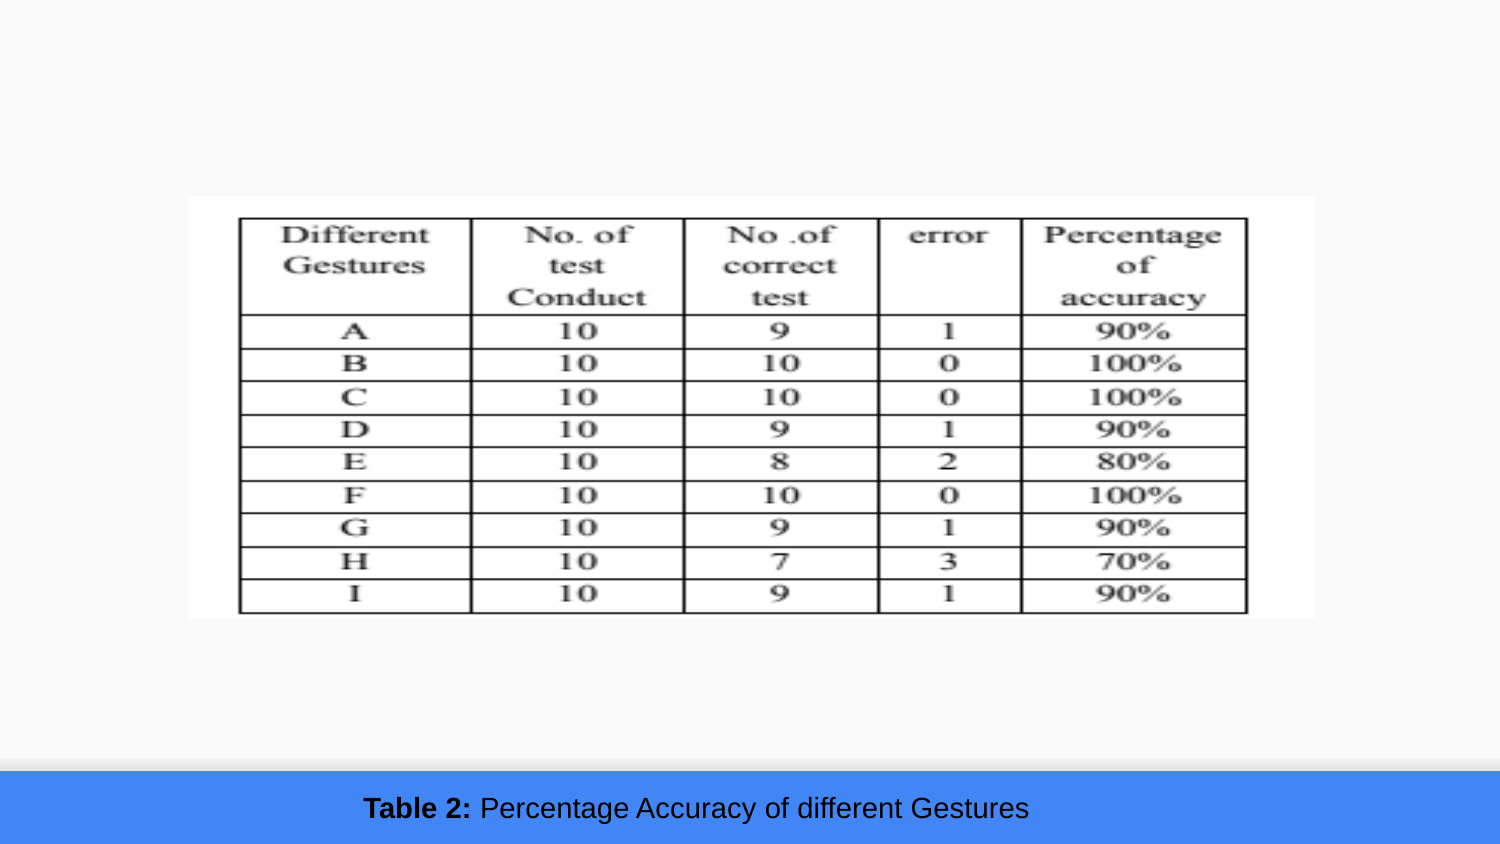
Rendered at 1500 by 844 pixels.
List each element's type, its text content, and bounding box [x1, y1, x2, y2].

list Table 2: Percentage Accuracy of different Gestures [9, 770, 1385, 844]
picture [187, 196, 1316, 619]
